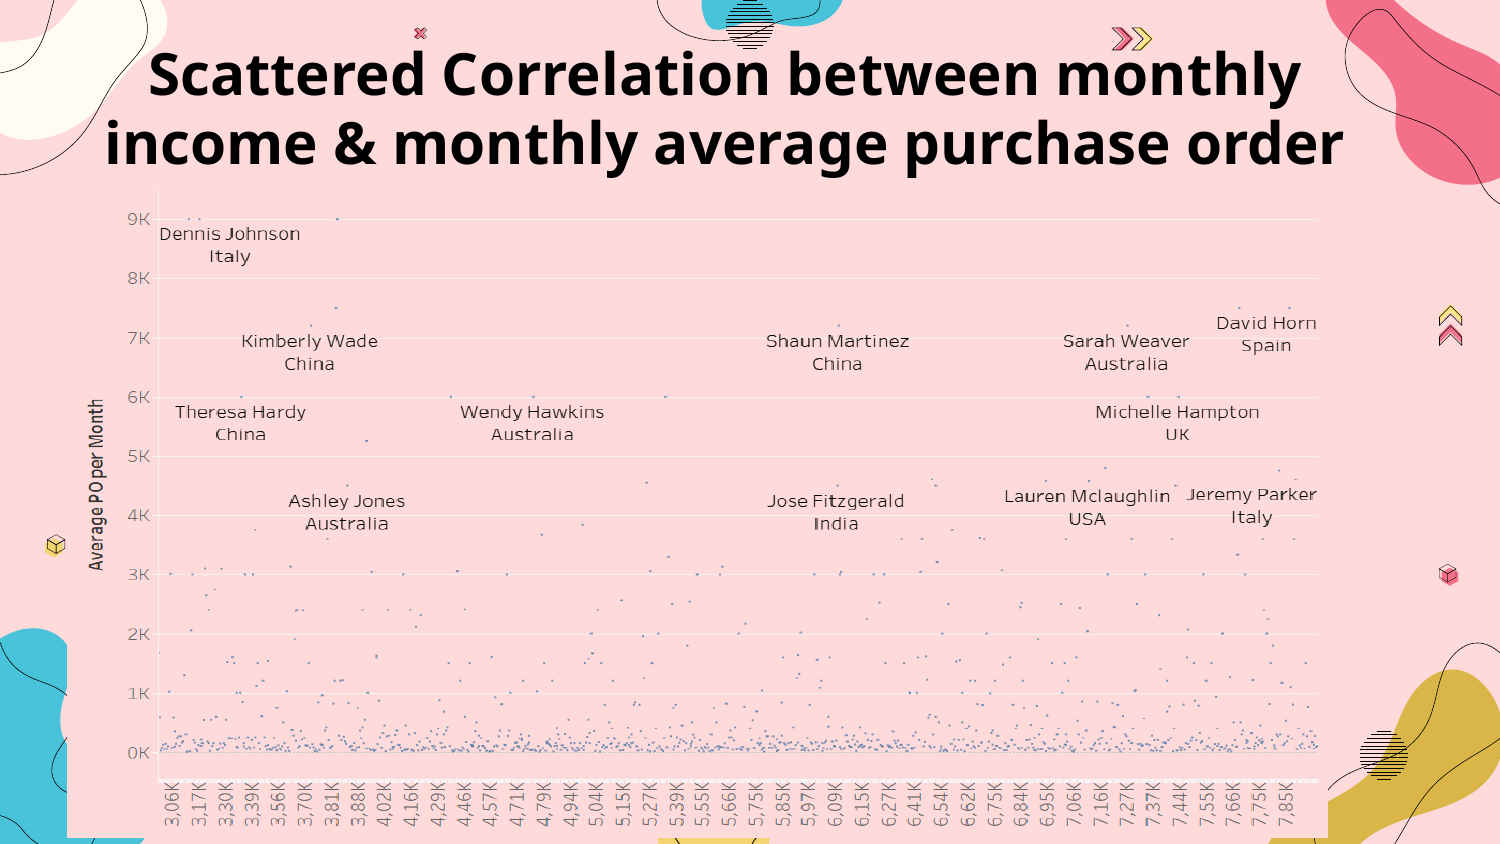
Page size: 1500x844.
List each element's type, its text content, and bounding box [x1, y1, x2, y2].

title Scattered Correlation between monthly income & monthly average purchase order [67, 21, 1382, 167]
picture [67, 191, 1328, 838]
